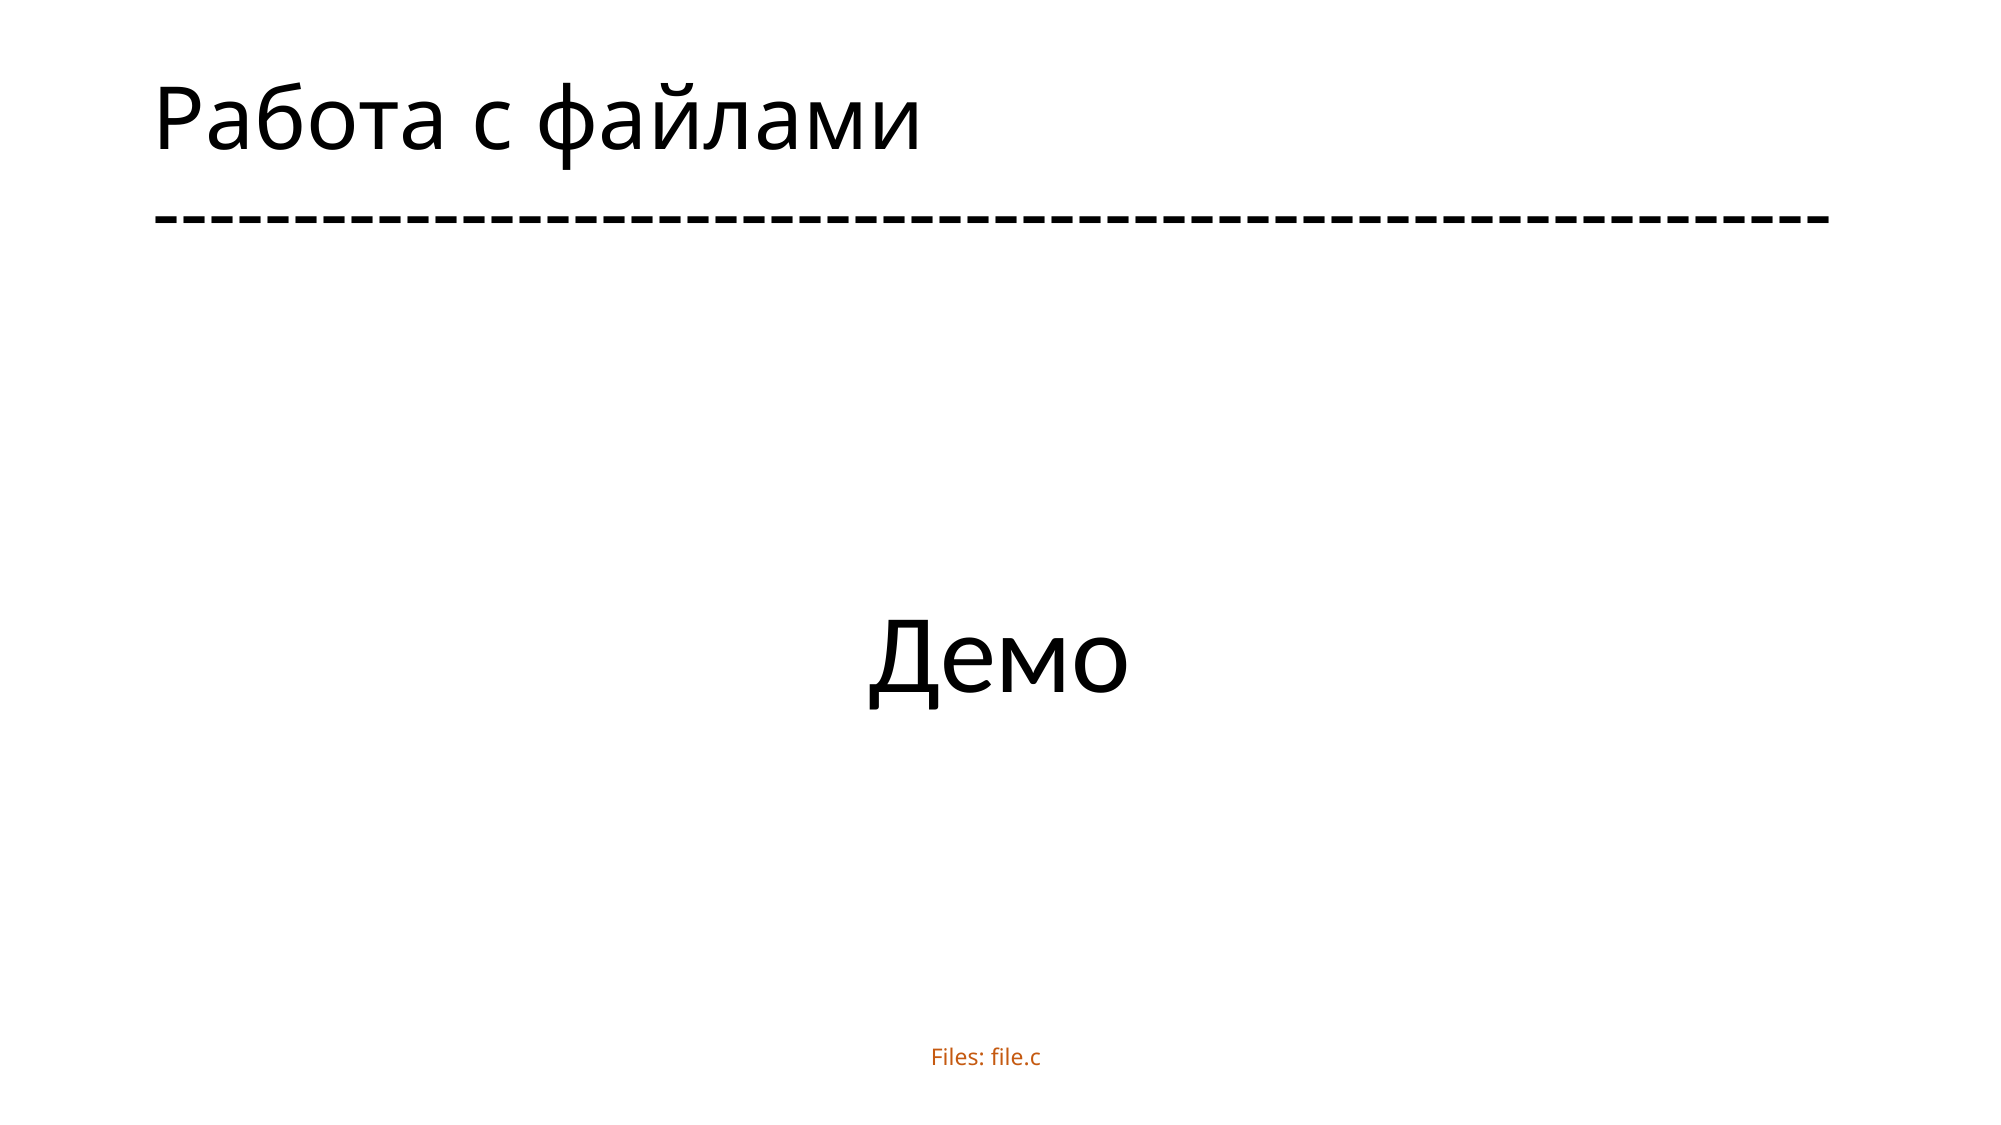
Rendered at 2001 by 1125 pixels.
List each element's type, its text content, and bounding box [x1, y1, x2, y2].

title Работа с файлами ------------------------------------------------------------ [137, 59, 1863, 278]
text_box Files: file.c [916, 1035, 1057, 1105]
text_box Демо [137, 299, 1863, 1014]
